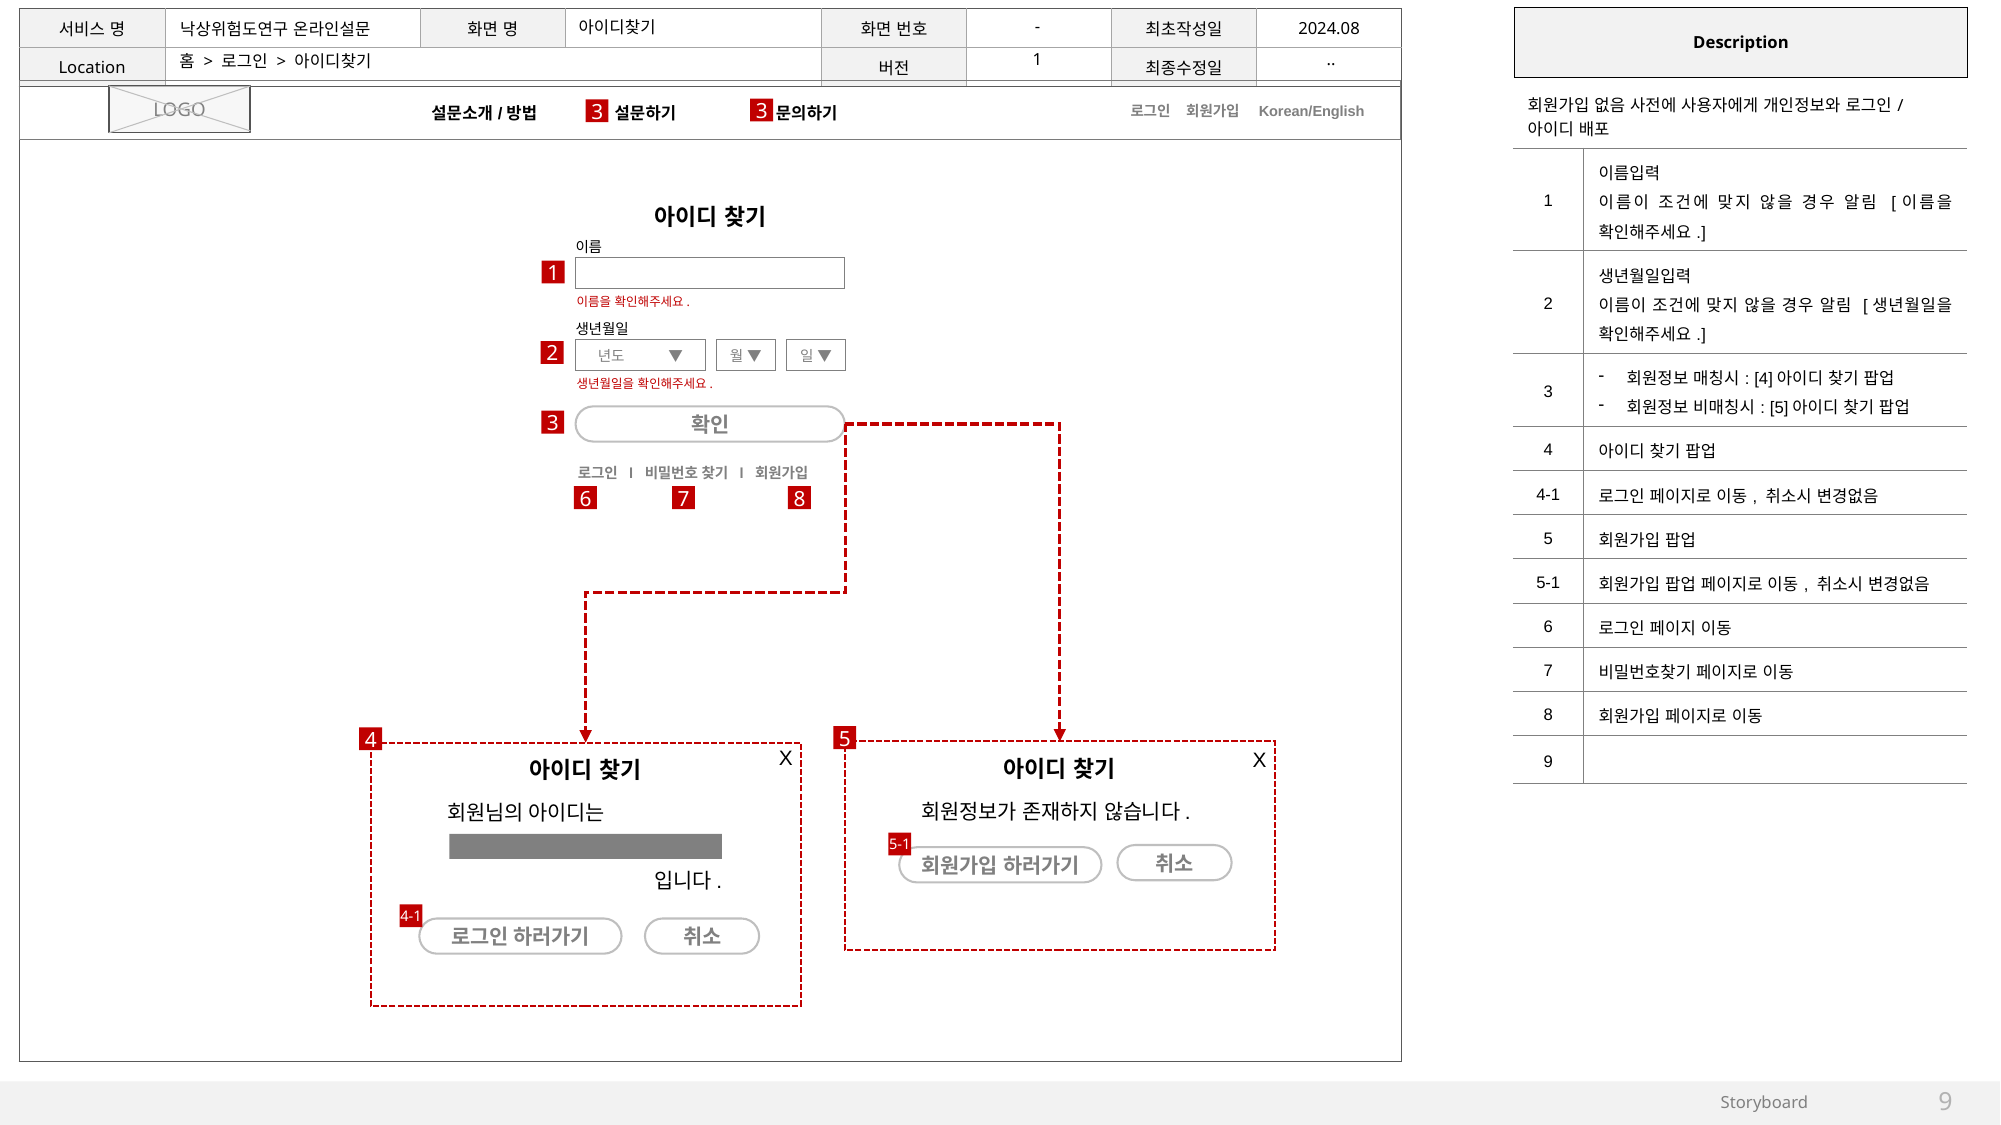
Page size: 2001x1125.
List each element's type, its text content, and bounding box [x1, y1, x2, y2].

text_box 1 [967, 44, 1108, 77]
text_box 아이디 찾기 [894, 754, 1225, 782]
text_box [18, 79, 1402, 140]
text_box 년도 ▼ [574, 339, 706, 372]
table_cell 4 [1513, 427, 1583, 470]
table_cell 6 [1513, 604, 1583, 647]
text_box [844, 423, 1060, 742]
text_box [370, 742, 802, 1007]
table_header 회원가입 없음 사전에 사용자에게 개인정보와 로그인/아이디 배포 [1513, 84, 1967, 148]
text_box 1 [541, 260, 566, 284]
table_cell 7 [1513, 648, 1583, 691]
text_box 회원정보가 존재하지 않습니다. [921, 798, 1214, 824]
text_box 5 [832, 742, 857, 750]
text_box 생년월일을 확인해주세요. [561, 368, 880, 399]
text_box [585, 423, 845, 743]
text_box 4 [358, 726, 383, 751]
table_cell 로그인 페이지로 이동, 취소시 변경없음 [1584, 471, 1967, 514]
text_box 4-1 [399, 903, 423, 928]
table_cell 생년월일입력 이름이 조건에 맞지 않을 경우 알림 [생년월일을 확인해주세요.] [1584, 251, 1967, 353]
text_box 홈 > 로그인 > 아이디찾기 [164, 43, 824, 78]
text_box [575, 256, 846, 286]
text_box 이름 [575, 238, 672, 256]
text_box 확인 [574, 405, 846, 441]
text_box 회원가입 하러가기 [898, 846, 1103, 884]
text_box X [1251, 746, 1268, 772]
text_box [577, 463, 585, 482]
text_box 3 [540, 410, 565, 435]
text_box 일 ▼ [785, 339, 846, 372]
table_cell 회원가입 페이지로 이동 [1584, 692, 1967, 735]
table_cell 비밀번호찾기 페이지로 이동 [1584, 648, 1967, 691]
table_cell 회원가입 팝업 [1584, 515, 1967, 558]
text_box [109, 85, 251, 133]
table_cell 8 [1513, 692, 1583, 735]
text_box [844, 740, 1276, 951]
table_cell 1 [1513, 149, 1583, 250]
table_cell 이름입력 이름이 조건에 맞지 않을 경우 알림 [이름을 확인해주세요.] [1584, 149, 1967, 250]
text_box 아이디찾기 [563, 9, 814, 44]
table_cell [1584, 736, 1967, 783]
slide_number 9 [1879, 1082, 1968, 1123]
text_box 2 [540, 340, 565, 365]
text_box 5-1 [887, 831, 912, 856]
table_cell 4-1 [1513, 471, 1583, 514]
table_header 설문하기 [565, 81, 726, 142]
text_box 월 ▼ [715, 339, 776, 372]
text_box 이름을 확인해주세요. [561, 286, 880, 317]
text_box 생년월일 [575, 320, 672, 338]
text_box X [777, 745, 795, 771]
text_box .. [1261, 41, 1401, 77]
table_cell 3 [1513, 354, 1583, 426]
text_box 아이디 찾기 [545, 202, 876, 231]
text_box 3 [749, 98, 774, 122]
text_box 회원님의 아이디는 [447, 799, 644, 825]
table_cell 5 [1513, 515, 1583, 558]
table_header 문의하기 [726, 81, 887, 142]
table_cell 2 [1513, 251, 1583, 353]
text_box 아이디 찾기 [420, 755, 751, 783]
table_cell 회원정보 매칭시: [4]아이디 찾기 팝업 회원정보 비매칭시: [5]아이디 찾기 팝업 [1584, 354, 1967, 426]
text_box 취소 [1116, 843, 1233, 882]
table_cell 9 [1513, 736, 1583, 783]
text_box 입니다. [525, 867, 722, 893]
table_cell 로그인 페이지 이동 [1584, 604, 1967, 647]
text_box 3 [585, 98, 609, 123]
text_box 로그인 회원가입 Korean/English [1121, 102, 1374, 120]
text_box [449, 833, 722, 859]
text_box 로그인 하러가기 [418, 917, 623, 955]
table_cell 5-1 [1513, 559, 1583, 603]
table_header 설문소개/방법 [404, 81, 565, 142]
table_cell 회원가입 팝업 페이지로 이동, 취소시 변경없음 [1584, 559, 1967, 603]
text_box - [967, 8, 1108, 44]
text_box 6 [573, 485, 585, 510]
text_box 취소 [643, 917, 761, 955]
table_cell 아이디 찾기 팝업 [1584, 427, 1967, 470]
